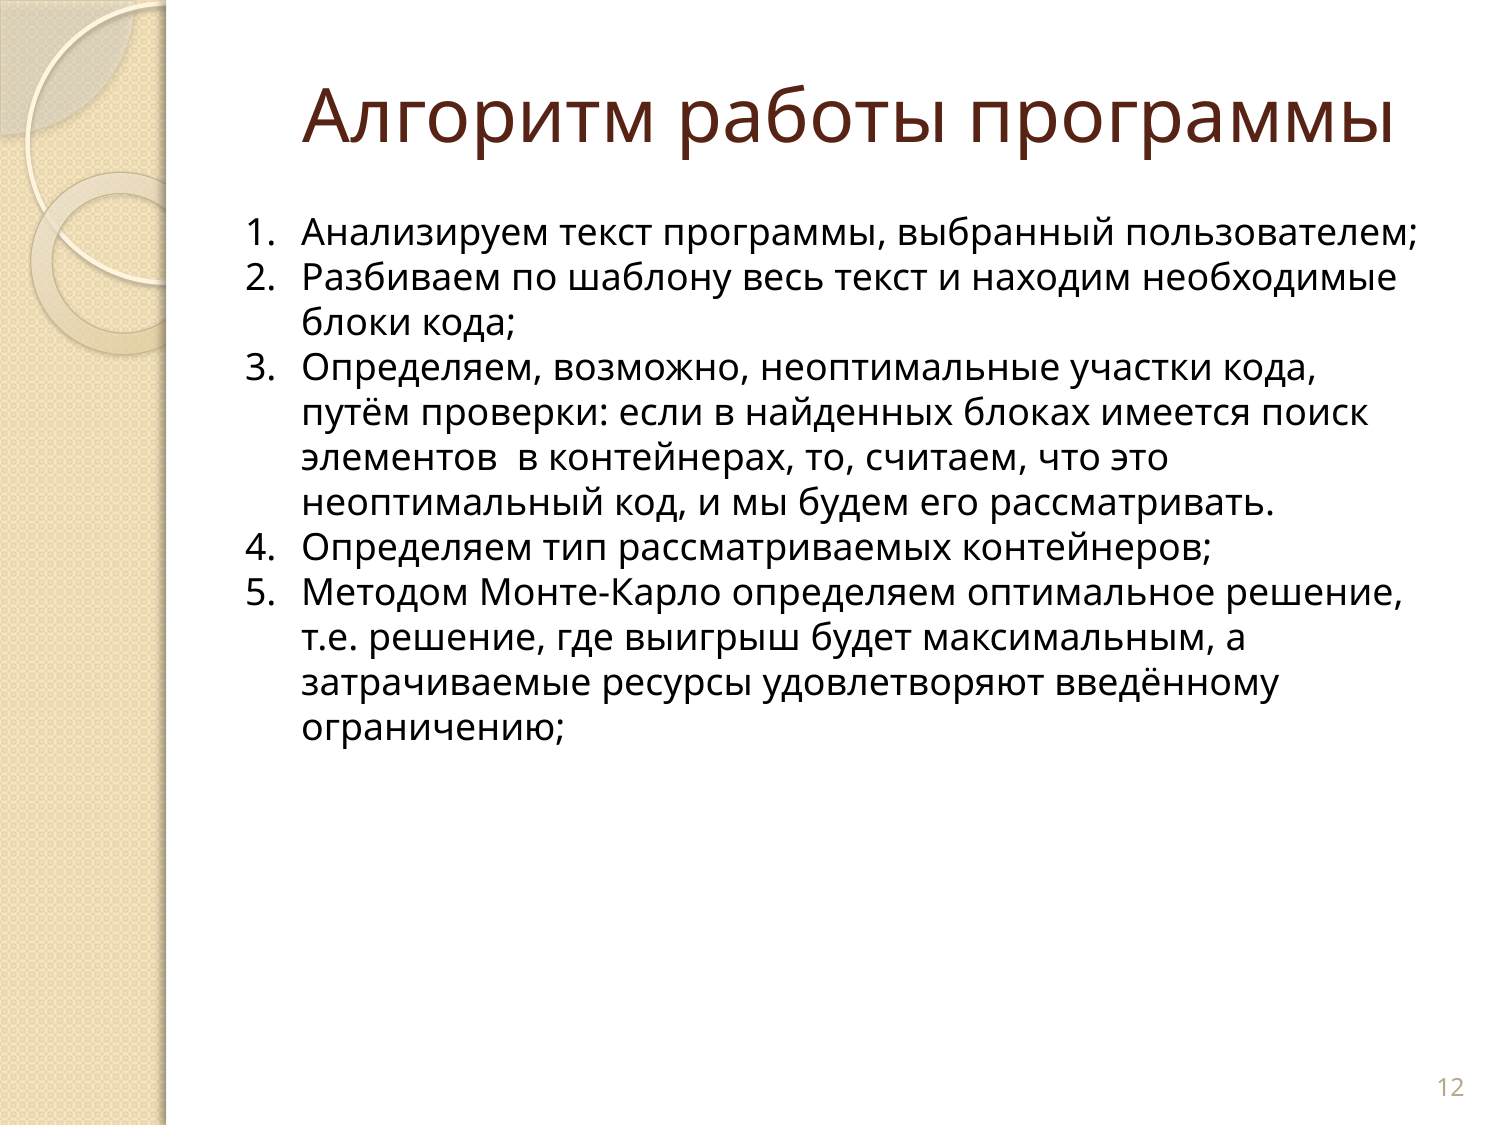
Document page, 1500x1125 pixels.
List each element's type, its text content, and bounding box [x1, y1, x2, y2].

slide_number 12 [1413, 1034, 1488, 1113]
text_box Анализируем текст программы, выбранный пользователем; Разбиваем по шаблону весь текст и находим необходимые блоки кода; Определяем, возможно, неоптимальные участки кода, путём проверки: если в найденных блоках имеется поиск элементов в контейнерах, то, считаем, что это неоптимальный код, и мы будем его рассматривать. Определяем тип рассматриваемых контейнеров; Методом Монте-Карло определяем оптимальное решение, т.е. решение, где выигрыш будет максимальным, а затрачиваемые ресурсы удовлетворяют введённому ограничению; [230, 201, 1447, 756]
title Алгоритм работы программы [235, 19, 1466, 207]
